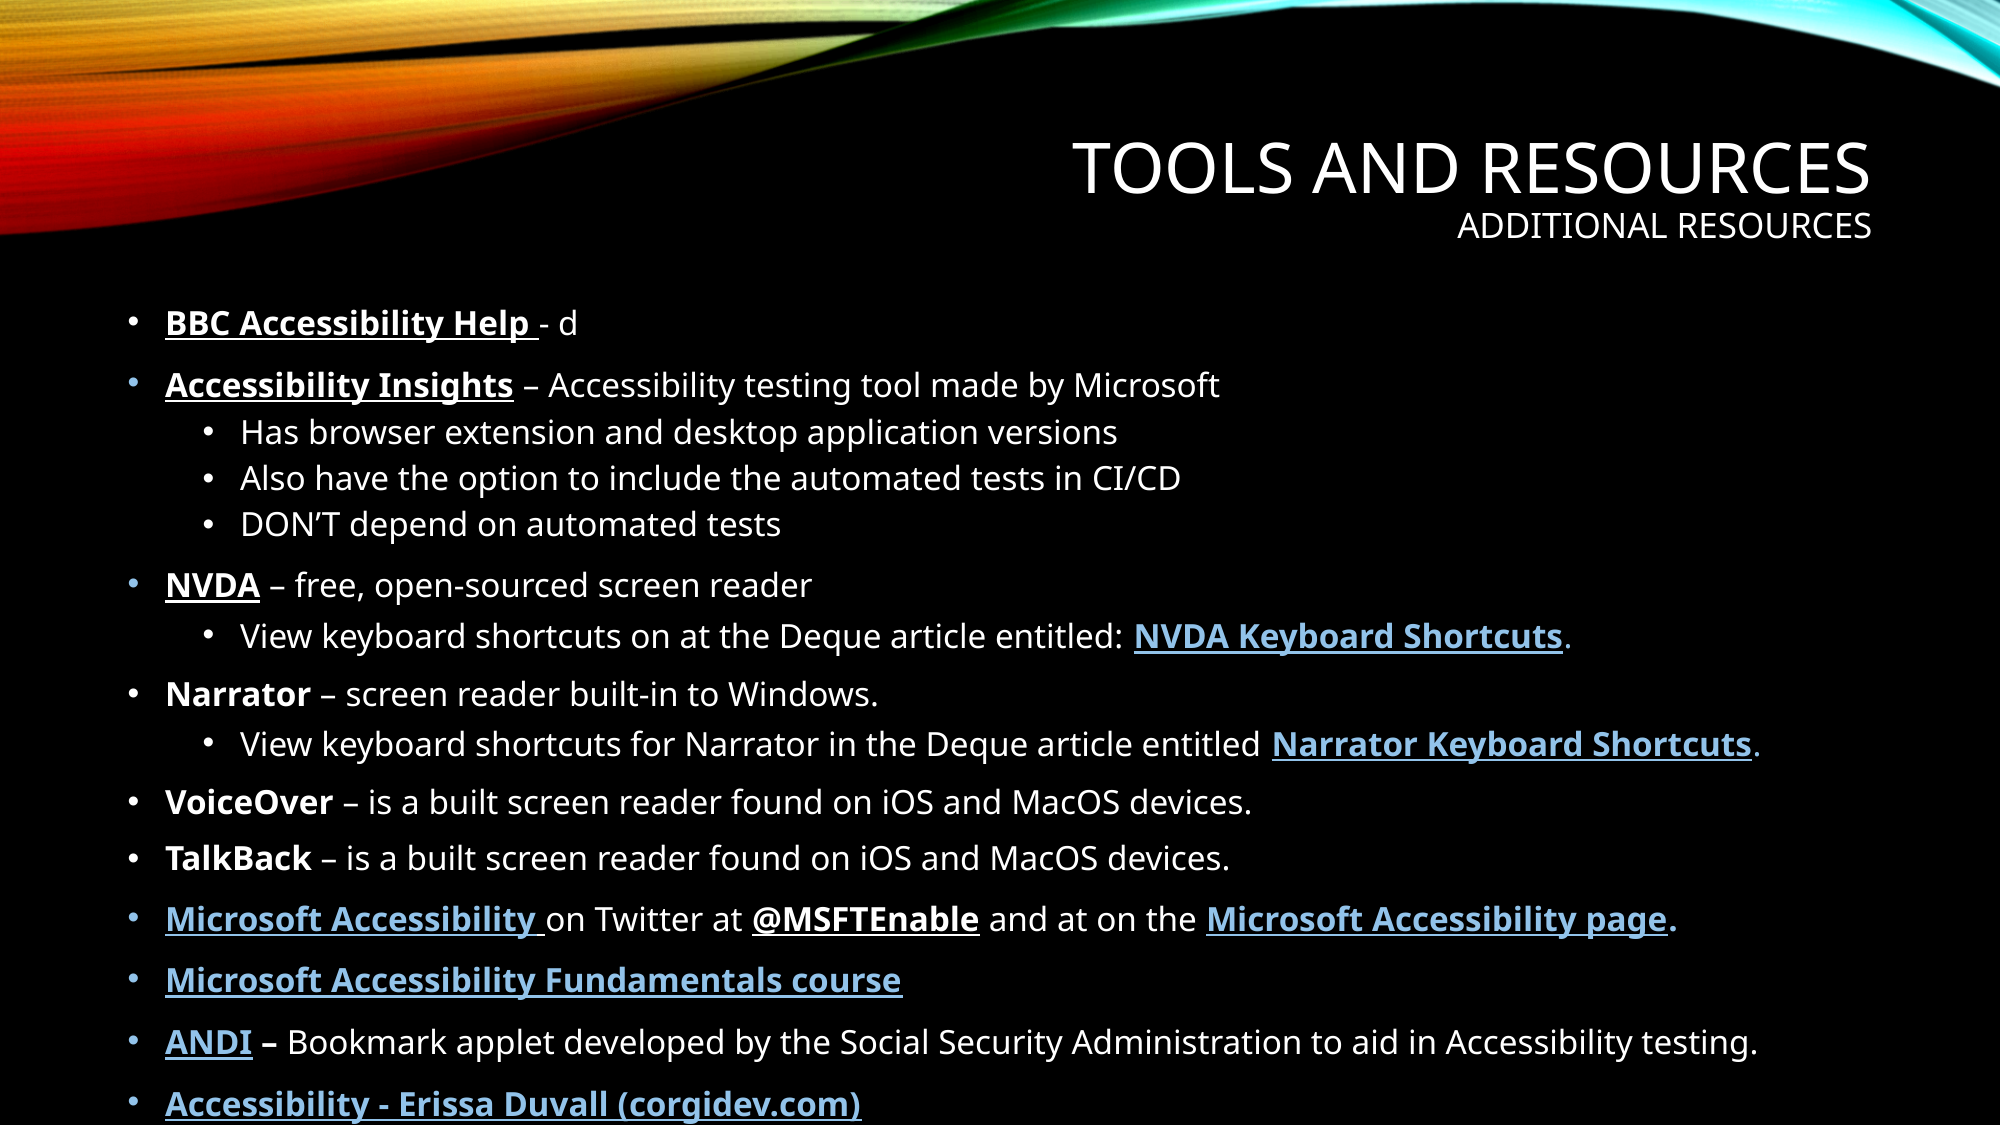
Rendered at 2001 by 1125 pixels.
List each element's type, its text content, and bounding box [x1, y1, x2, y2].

title Tools and resources Additional Resources [0, 125, 1888, 338]
list BBC Accessibility Help - d Accessibility Insights – Accessibility testing tool made by Microsoft Has browser extension and desktop application versions Also have the option to include the automated tests in CI/CD DON’T depend on automated tests NVDA – free, open-sourced screen reader View keyboard shortcuts on at the Deque article entitled: NVDA Keyboard Shortcuts. Narrator – screen reader built-in to Windows. View keyboard shortcuts for Narrator in the Deque article entitled Narrator Keyboard Shortcuts. VoiceOver – is a built screen reader found on iOS and MacOS devices. TalkBack – is a built screen reader found on iOS and MacOS devices. Microsoft Accessibility on Twitter at @MSFTEnable and at on the Microsoft Accessibility page. Microsoft Accessibility Fundamentals course ANDI – Bookmark applet developed by the Social Security Administration to aid in Accessibility testing. Accessibility - Erissa Duvall (corgidev.com) [112, 295, 1888, 1070]
picture [0, 0, 2000, 237]
